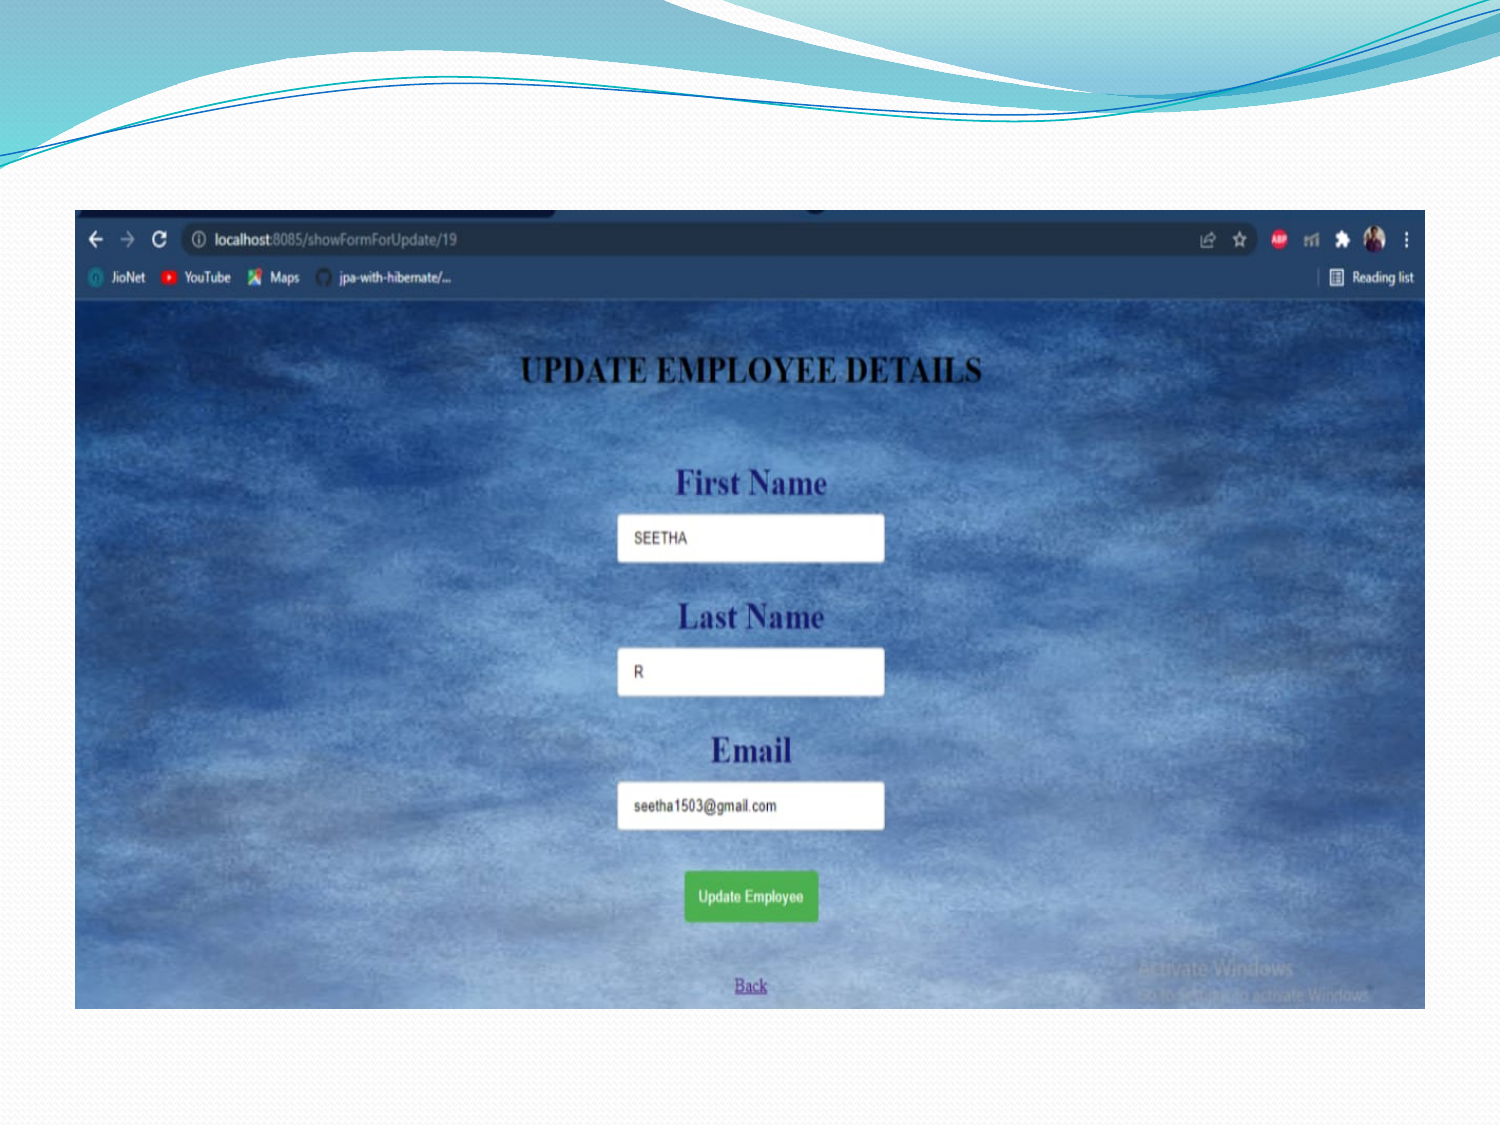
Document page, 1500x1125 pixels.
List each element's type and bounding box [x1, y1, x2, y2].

list [74, 210, 1426, 1009]
